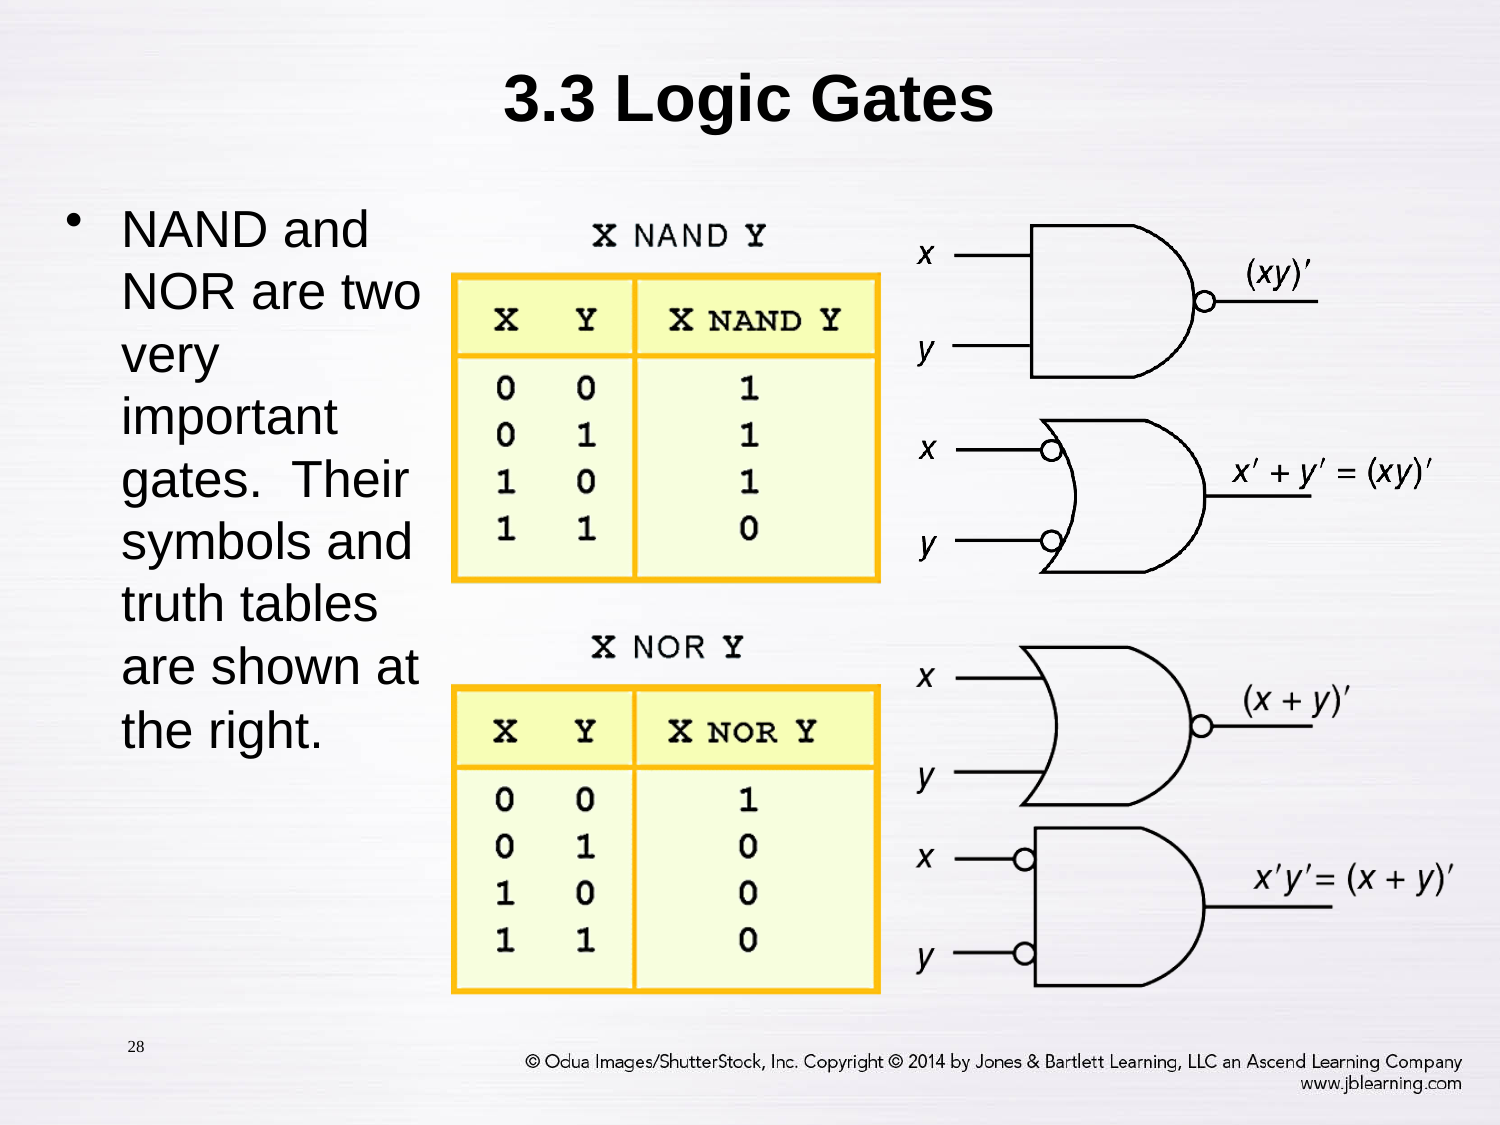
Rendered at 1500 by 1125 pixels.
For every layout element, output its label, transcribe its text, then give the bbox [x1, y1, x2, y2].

slide_number 28 [112, 1025, 425, 1100]
picture [0, 0, 1500, 1125]
list NAND and NOR are two very important gates. Their symbols and truth tables are shown at the right. [50, 187, 463, 638]
title 3.3 Logic Gates [412, 50, 1088, 141]
